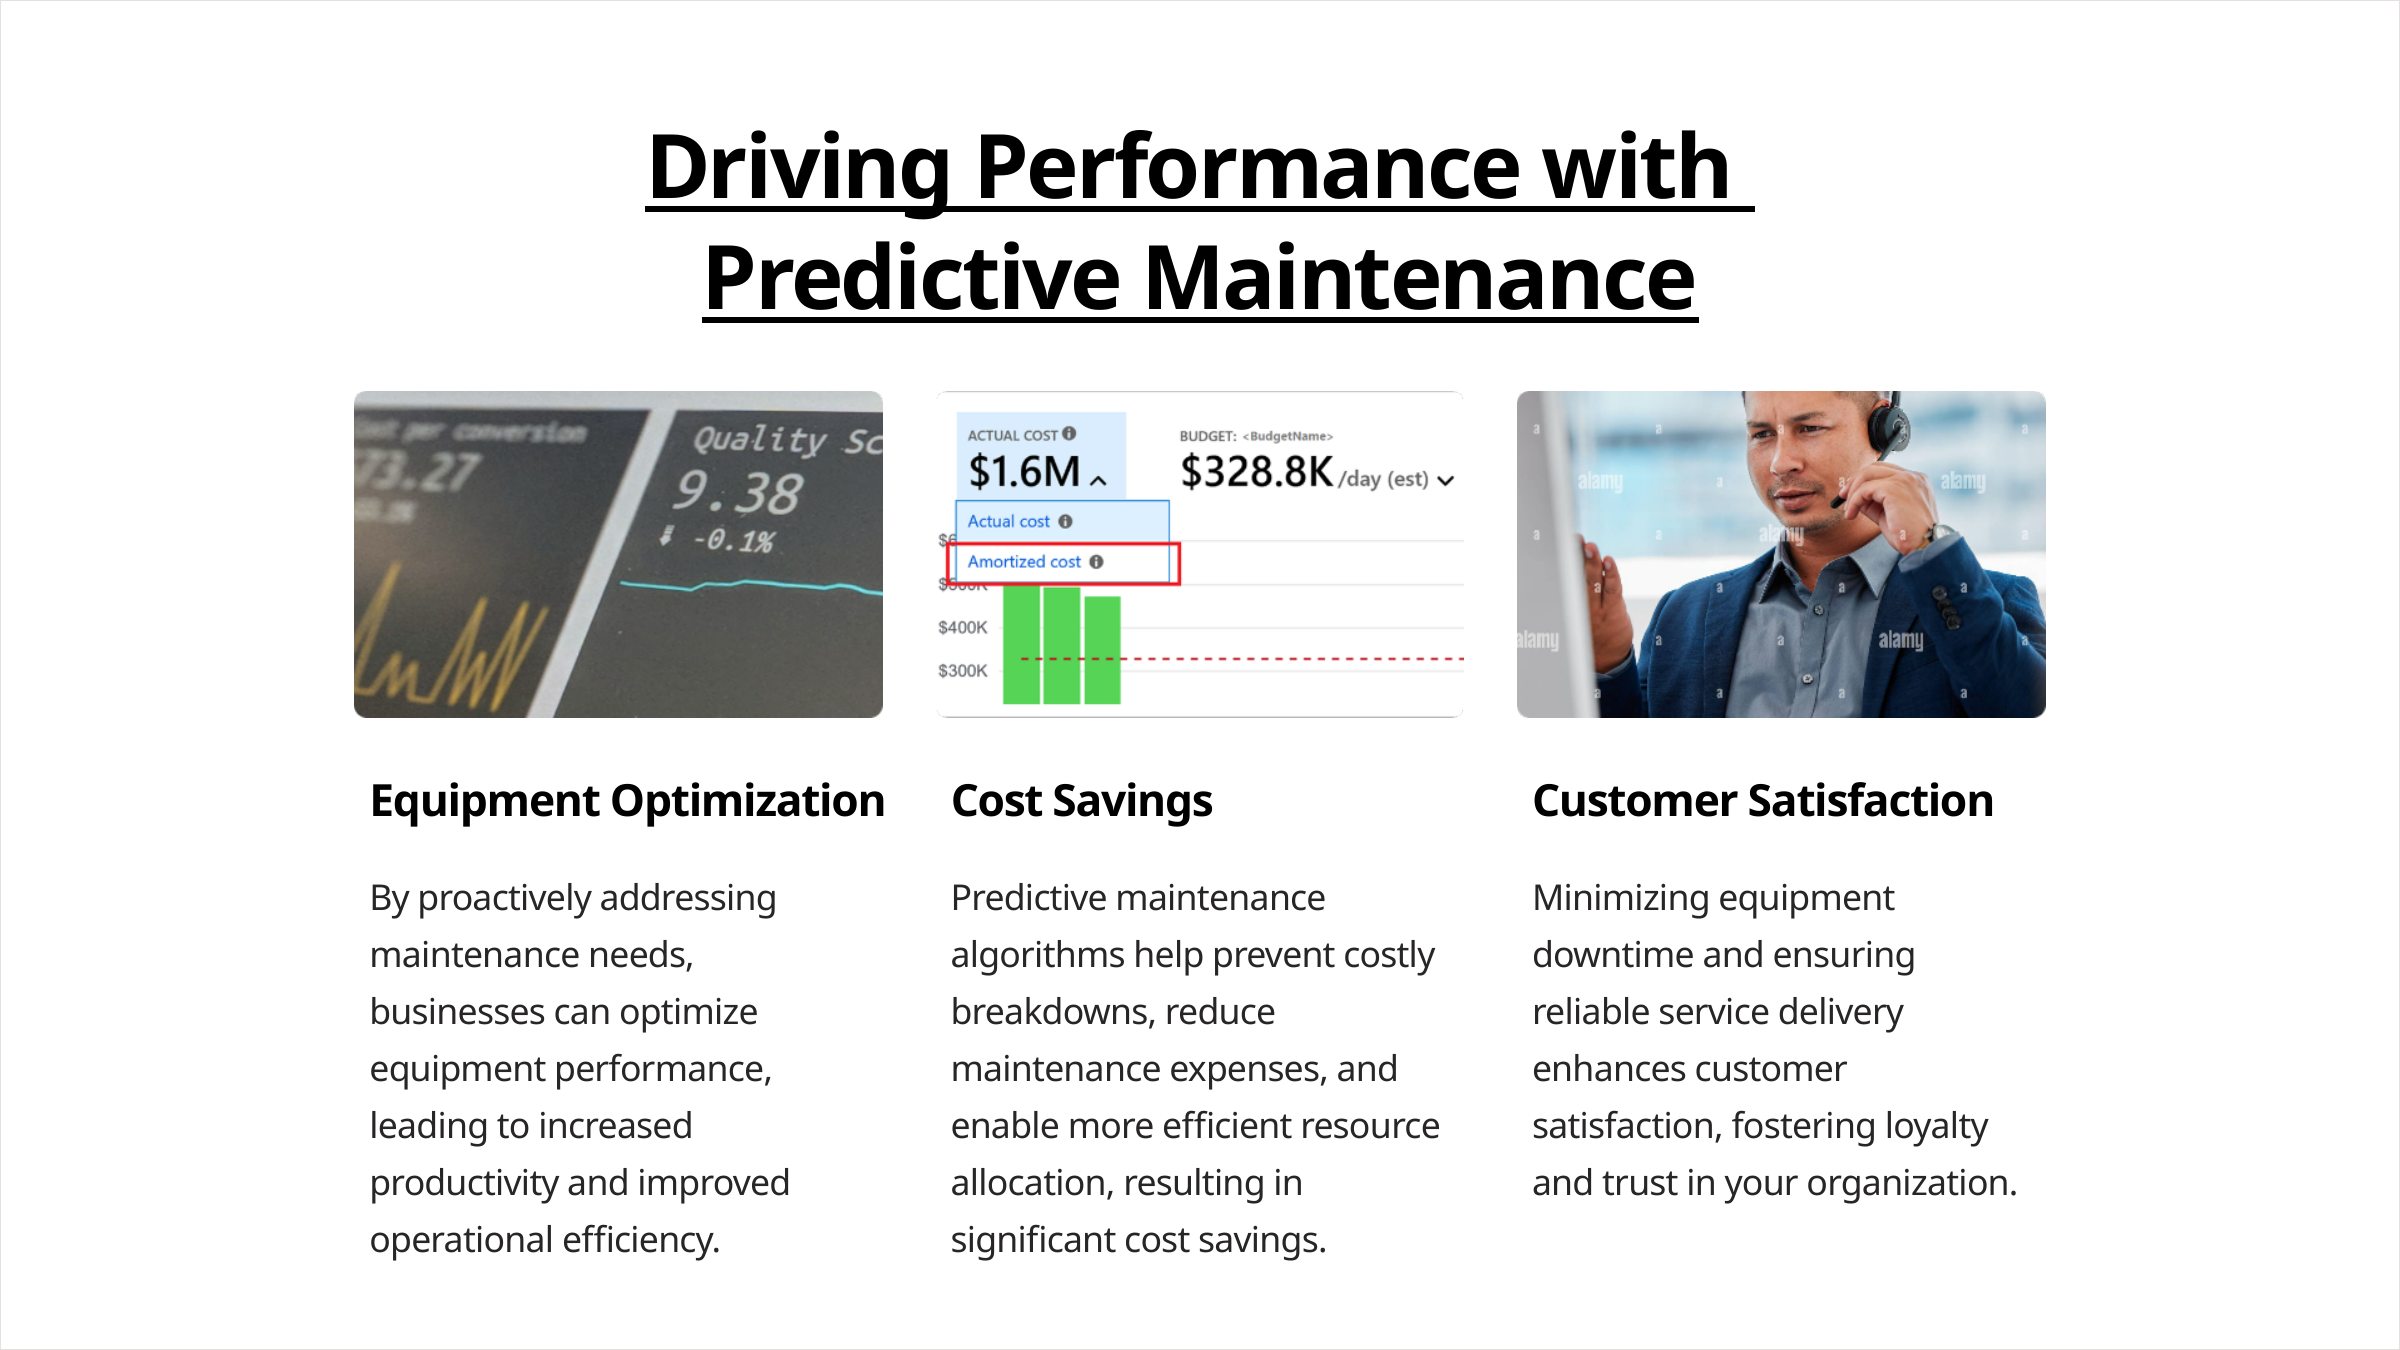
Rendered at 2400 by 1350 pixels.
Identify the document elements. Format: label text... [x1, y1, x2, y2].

text_box Cost Savings [936, 762, 1292, 818]
text_box [0, 0, 2400, 1350]
text_box Equipment Optimization [354, 762, 848, 818]
text_box Customer Satisfaction [1517, 762, 1972, 818]
picture [1517, 391, 2046, 718]
text_box Driving Performance with Predictive Maintenance [354, 97, 2046, 321]
text_box By proactively addressing maintenance needs, businesses can optimize equipment performance, leading to increased productivity and improved operational efficiency. [354, 853, 883, 1195]
text_box Predictive maintenance algorithms help prevent costly breakdowns, reduce maintenance expenses, and enable more efficient resource allocation, resulting in significant cost savings. [935, 853, 1464, 1253]
picture [354, 391, 883, 718]
picture [935, 391, 1464, 718]
text_box Minimizing equipment downtime and ensuring reliable service delivery enhances customer satisfaction, fostering loyalty and trust in your organization. [1517, 853, 2046, 1139]
